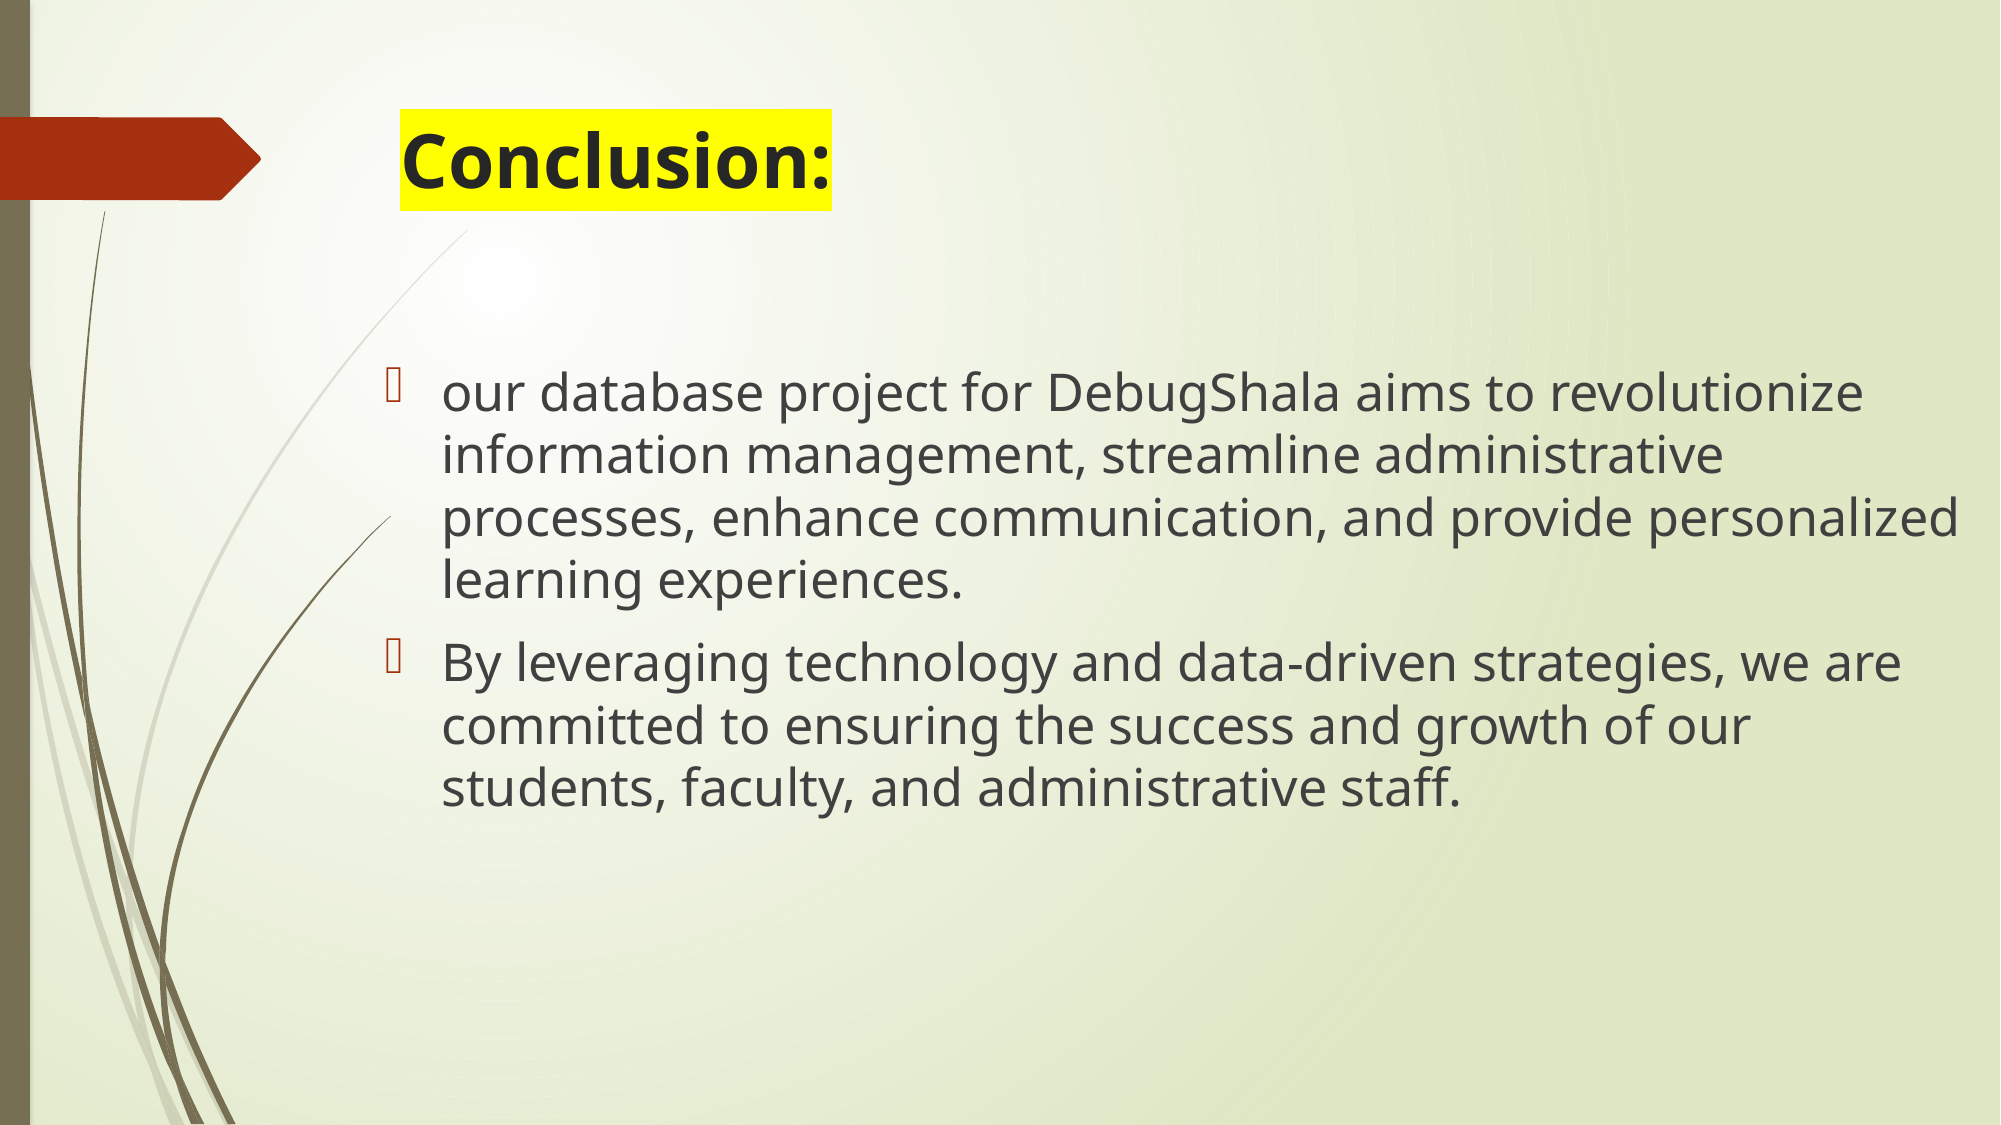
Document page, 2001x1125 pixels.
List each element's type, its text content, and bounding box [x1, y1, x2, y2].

title Conclusion: [385, 106, 1204, 351]
list our database project for DebugShala aims to revolutionize information management, streamline administrative processes, enhance communication, and provide personalized learning experiences. By leveraging technology and data-driven strategies, we are committed to ensuring the success and growth of our students, faculty, and administrative staff. [369, 351, 1978, 1050]
